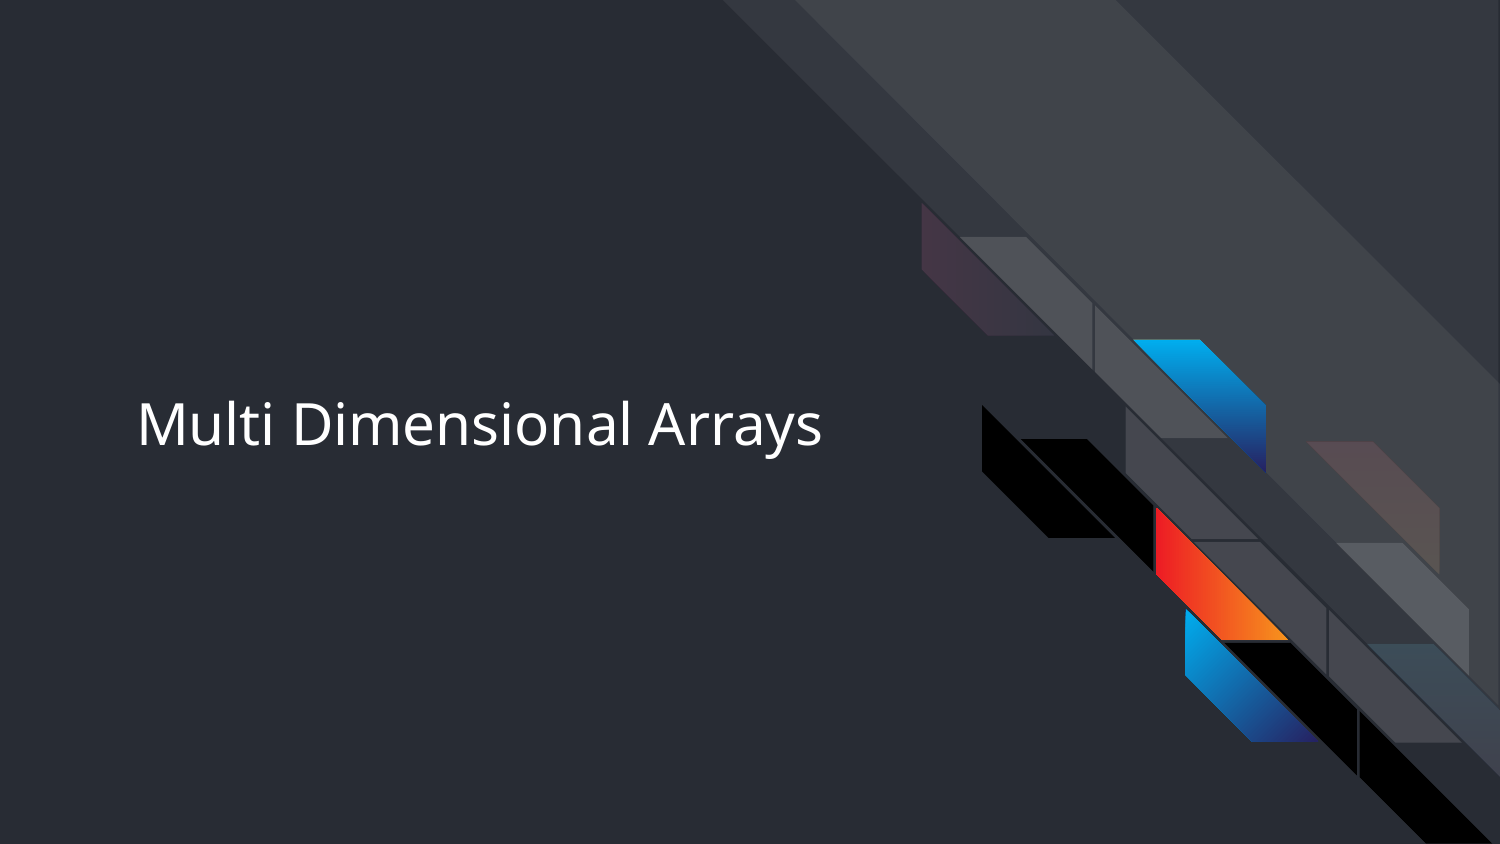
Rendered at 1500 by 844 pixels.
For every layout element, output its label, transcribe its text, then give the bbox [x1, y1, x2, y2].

title Multi Dimensional Arrays [120, 133, 874, 711]
